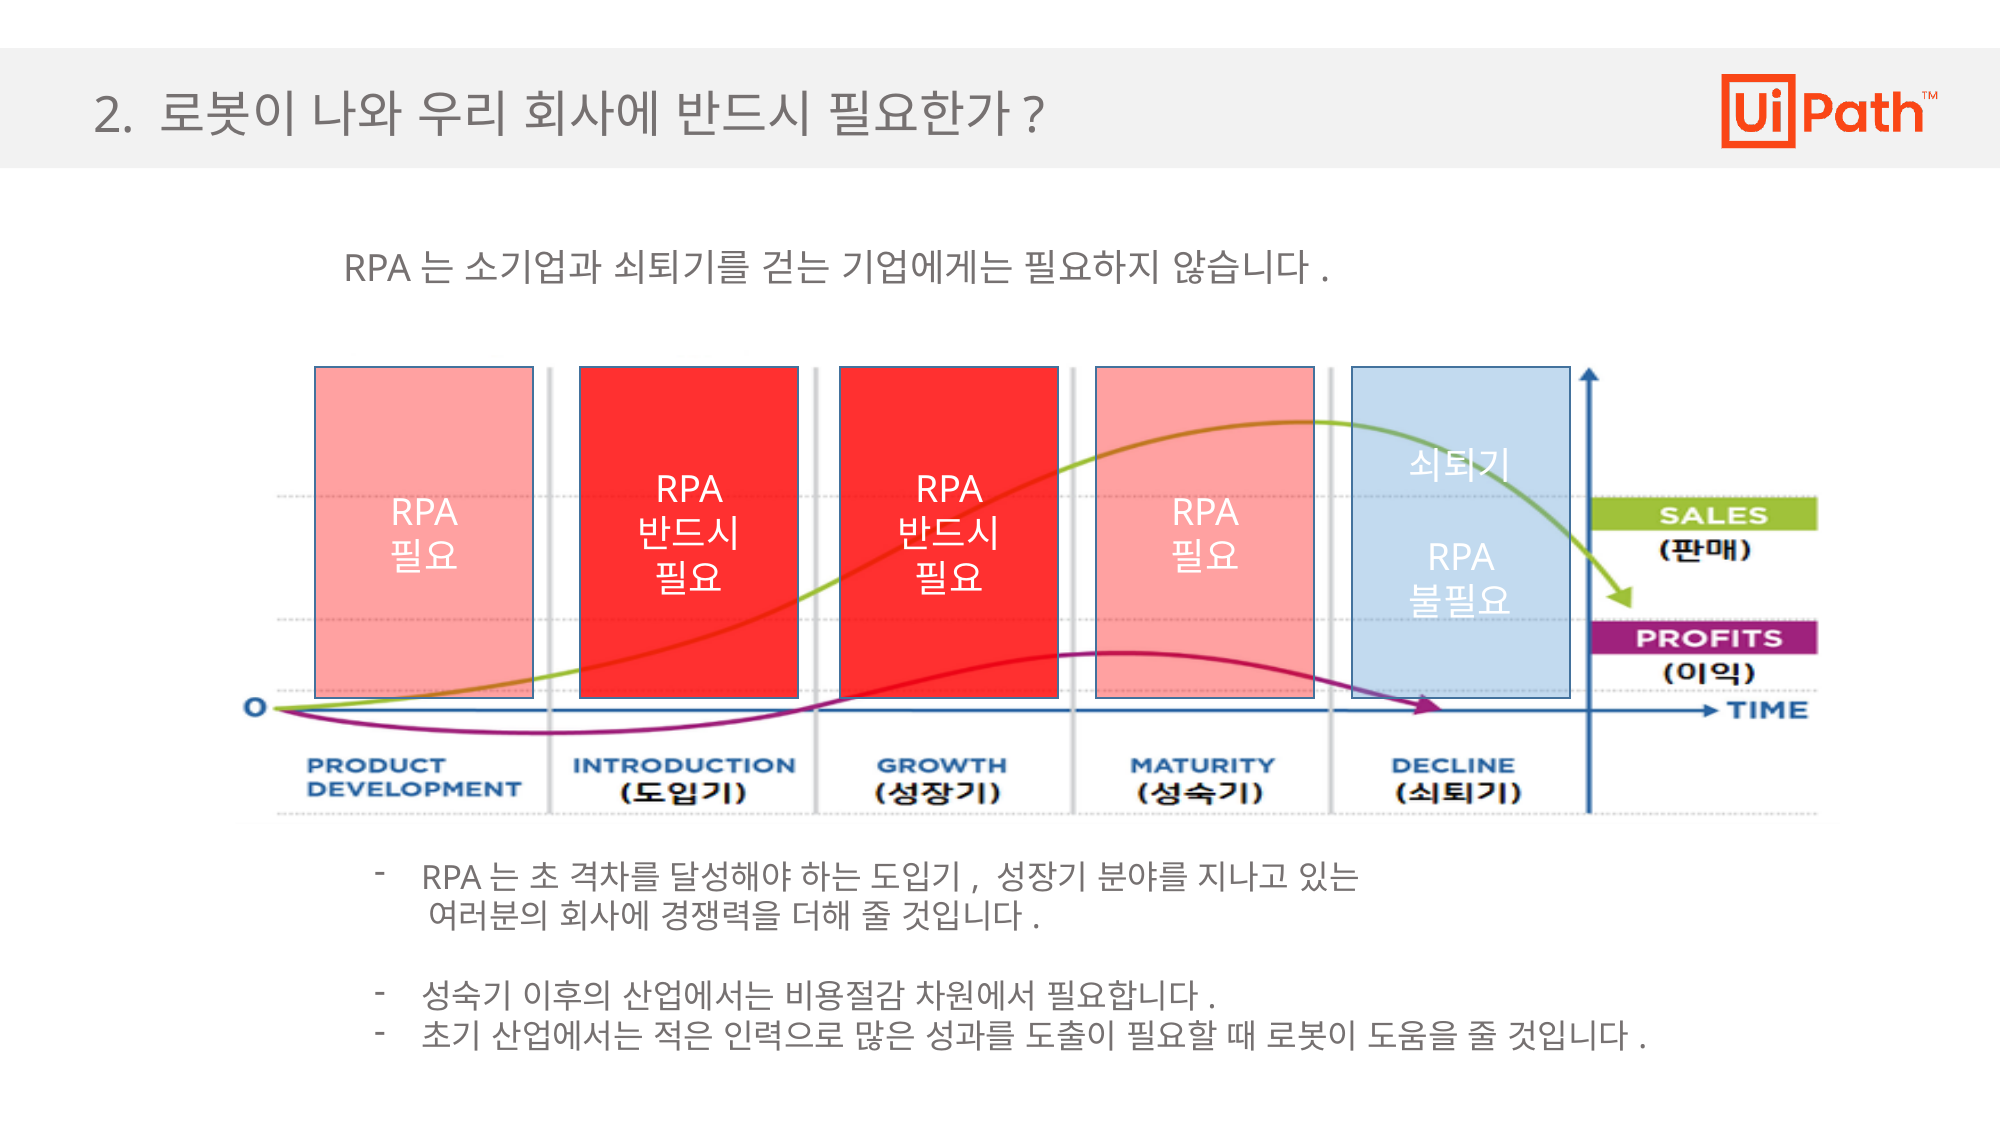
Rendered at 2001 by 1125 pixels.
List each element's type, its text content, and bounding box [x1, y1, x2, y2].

picture [235, 349, 1840, 824]
text_box 2. 로봇이 나와 우리 회사에 반드시 필요한가? [77, 66, 1059, 159]
picture [1708, 58, 1950, 159]
text_box RPA는 초 격차를 달성해야 하는 도입기, 성장기 분야를 지나고 있는 여러분의 회사에 경쟁력을 더해 줄 것입니다. 성숙기 이후의 산업에서는 비용절감 차원에서 필요합니다. 초기 산업에서는 적은 인력으로 많은 성과를 도출이 필요할 때 로봇이 도움을 줄 것입니다. [359, 839, 1926, 1072]
text_box RPA는 소기업과 쇠퇴기를 걷는 기업에게는 필요하지 않습니다. [327, 224, 1734, 308]
text_box [0, 47, 2000, 169]
